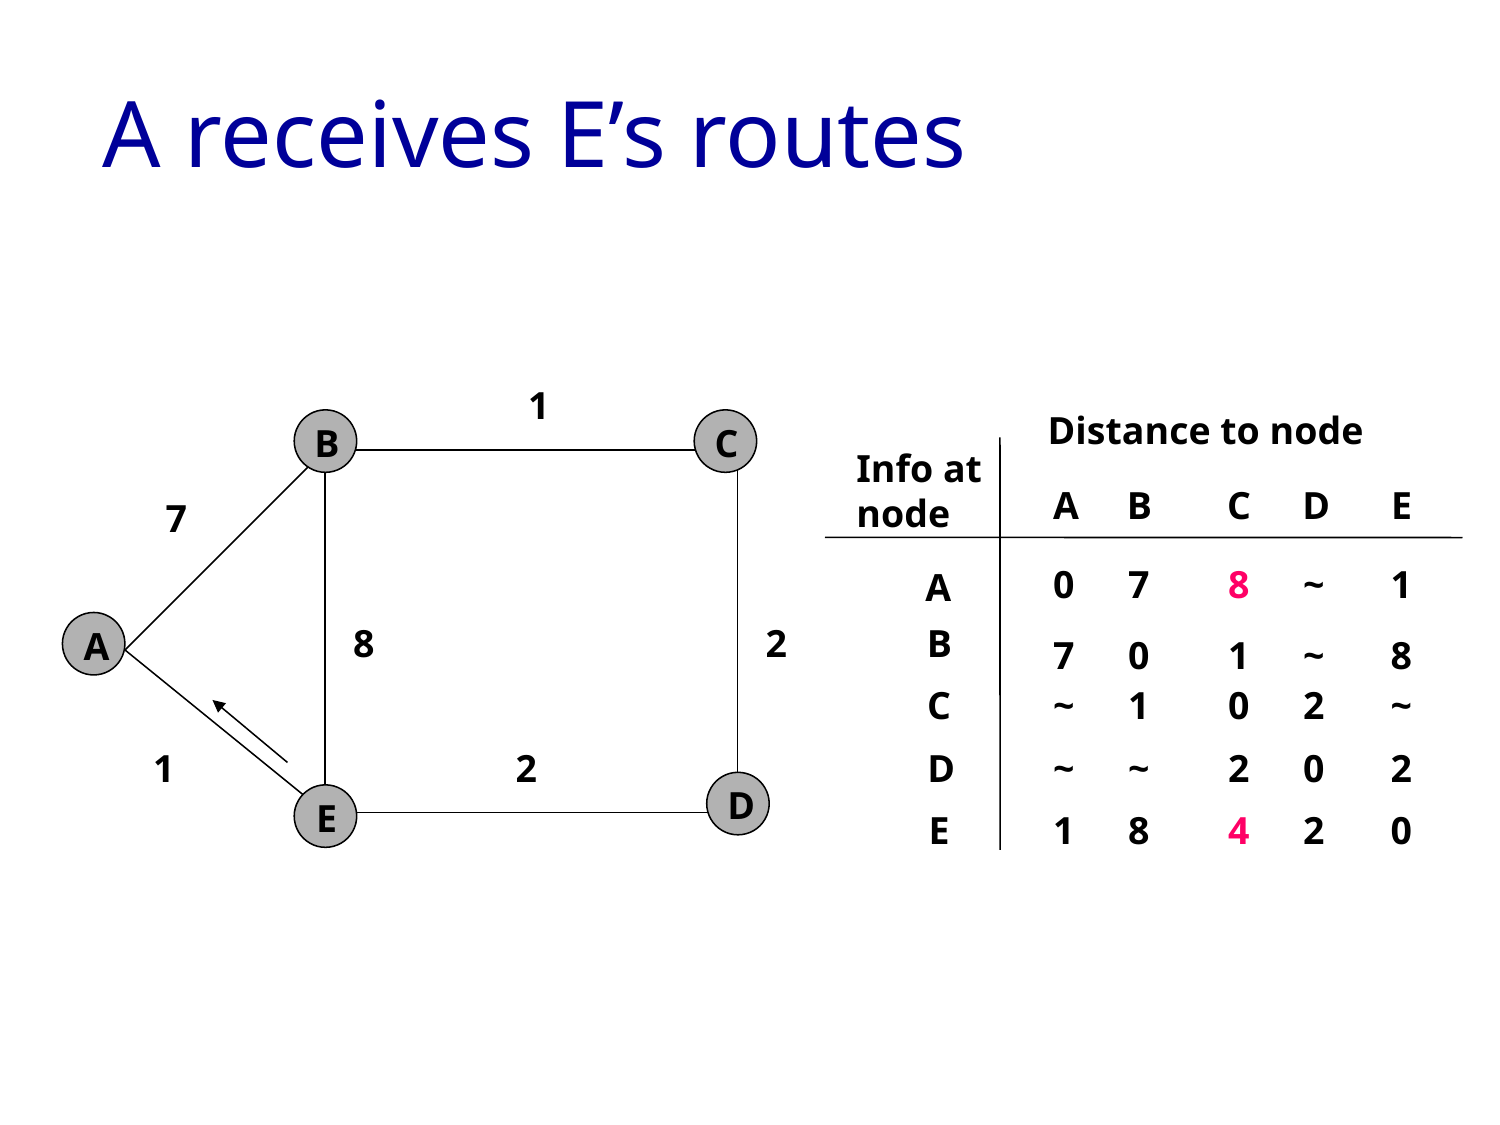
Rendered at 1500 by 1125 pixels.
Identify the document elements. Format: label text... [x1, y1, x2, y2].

text_box 8 [1113, 799, 1165, 860]
text_box 2 [750, 612, 803, 673]
text_box B [1112, 474, 1167, 535]
text_box Distance to node [1032, 399, 1379, 460]
text_box E [913, 799, 965, 860]
text_box [62, 624, 69, 663]
text_box 1 [138, 737, 190, 798]
text_box ~ [1038, 674, 1090, 735]
text_box 2 [500, 737, 553, 798]
text_box ~ [1038, 737, 1090, 798]
text_box A [1038, 474, 1094, 535]
text_box B [299, 412, 355, 473]
text_box [294, 424, 299, 458]
text_box 8 [338, 612, 390, 673]
text_box C [1212, 474, 1266, 535]
text_box 1 [1375, 554, 1428, 614]
text_box [694, 424, 699, 458]
text_box 0 [1288, 737, 1340, 798]
text_box 1 [1113, 674, 1165, 735]
text_box D [712, 774, 770, 835]
text_box 2 [1375, 737, 1428, 798]
text_box D [1287, 474, 1345, 535]
text_box C [699, 412, 754, 473]
text_box 0 [1113, 624, 1165, 674]
text_box 2 [1213, 737, 1265, 798]
text_box 2 [1288, 799, 1340, 860]
title A receives E’s routes [87, 37, 1363, 225]
text_box ~ [1288, 554, 1340, 614]
text_box [212, 699, 288, 763]
text_box ~ [1288, 624, 1340, 674]
text_box B [912, 612, 967, 673]
text_box 0 [1213, 674, 1265, 735]
text_box ~ [1375, 674, 1428, 735]
text_box 8 [1375, 624, 1428, 674]
text_box E [301, 787, 353, 848]
text_box A [69, 615, 125, 675]
text_box 0 [1375, 799, 1428, 860]
text_box [324, 449, 738, 813]
text_box 1 [1213, 624, 1265, 674]
text_box A [910, 556, 967, 617]
text_box [294, 796, 301, 836]
text_box 7 [1113, 554, 1165, 614]
text_box 0 [1038, 554, 1090, 614]
text_box ~ [1113, 737, 1165, 798]
text_box D [912, 737, 970, 798]
text_box 7 [150, 487, 203, 548]
text_box 7 [1038, 624, 1090, 674]
text_box 8 [1213, 554, 1265, 614]
text_box [353, 801, 357, 831]
text_box 1 [1038, 799, 1090, 860]
text_box [706, 786, 712, 821]
text_box 2 [1288, 674, 1340, 735]
text_box Info at node [841, 437, 998, 543]
text_box 4 [1213, 799, 1265, 860]
text_box E [1376, 474, 1428, 535]
text_box 1 [513, 374, 565, 435]
text_box C [912, 674, 966, 735]
